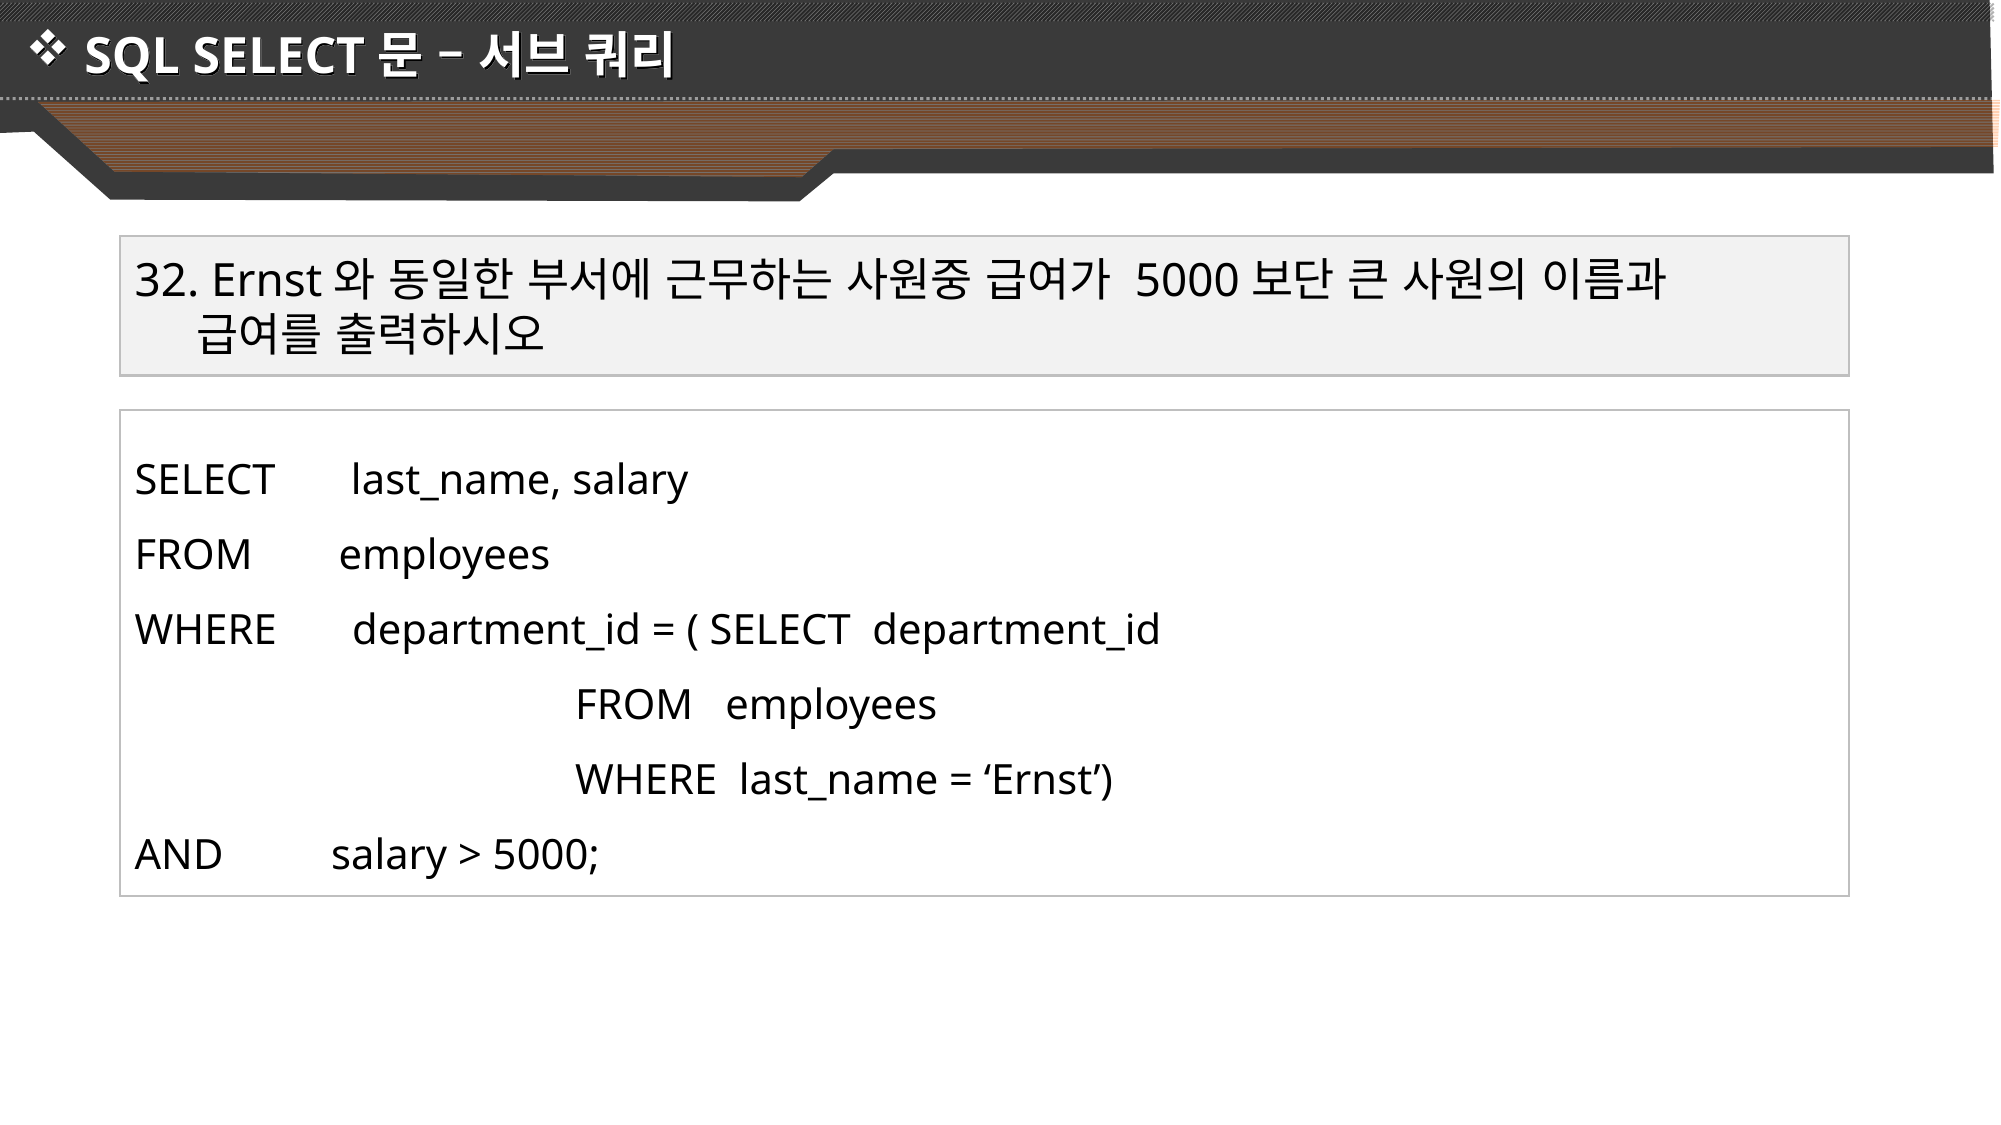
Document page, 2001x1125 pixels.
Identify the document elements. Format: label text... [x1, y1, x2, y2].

text_box [85, 178, 828, 202]
text_box [0, 22, 1992, 98]
text_box [0, 2, 1994, 22]
text_box SQL SELECT문 – 서브 쿼리 [10, 15, 1197, 91]
text_box 32. Ernst와 동일한 부서에 근무하는 사원중 급여가 5000보단 큰 사원의 이름과 급여를 출력하시오 [119, 235, 1850, 377]
text_box SELECT last_name, salary FROM employees WHERE department_id = ( SELECT department_id FROM employees WHERE last_name = ‘Ernst’) AND salary > 5000; [119, 409, 1850, 897]
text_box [0, 98, 2000, 178]
